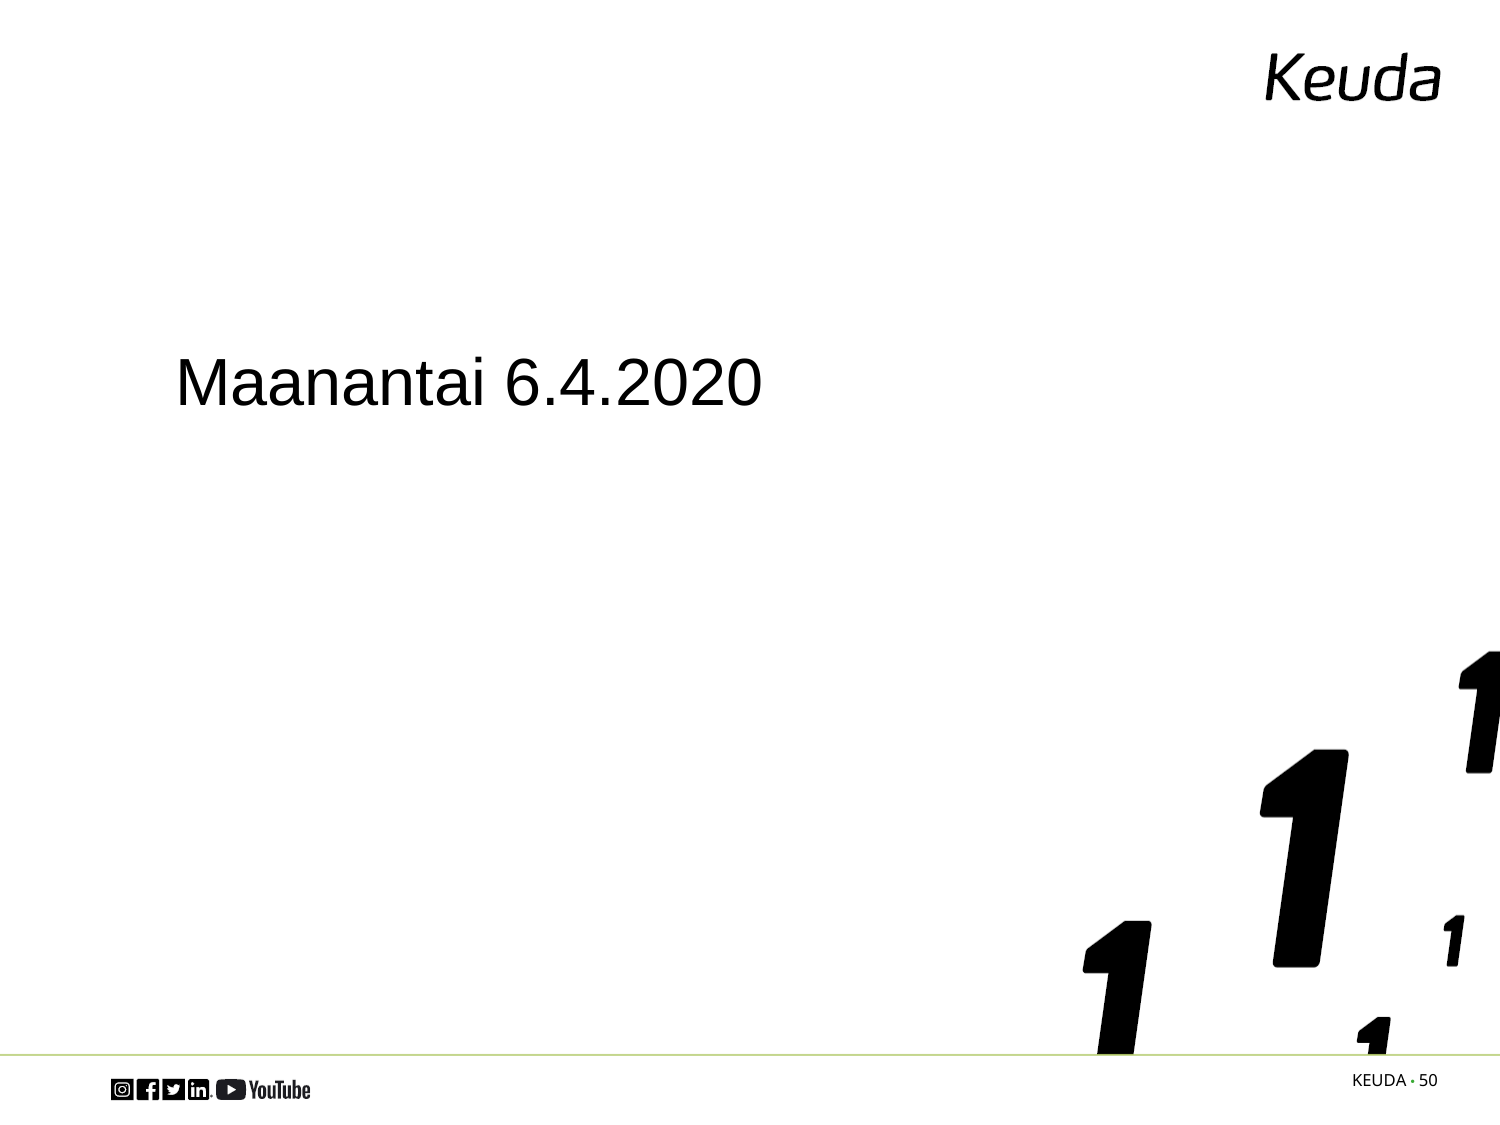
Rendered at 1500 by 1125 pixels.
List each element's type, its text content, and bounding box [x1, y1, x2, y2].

title Maanantai 6.4.2020 [160, 336, 1207, 799]
picture [0, 0, 1500, 1125]
